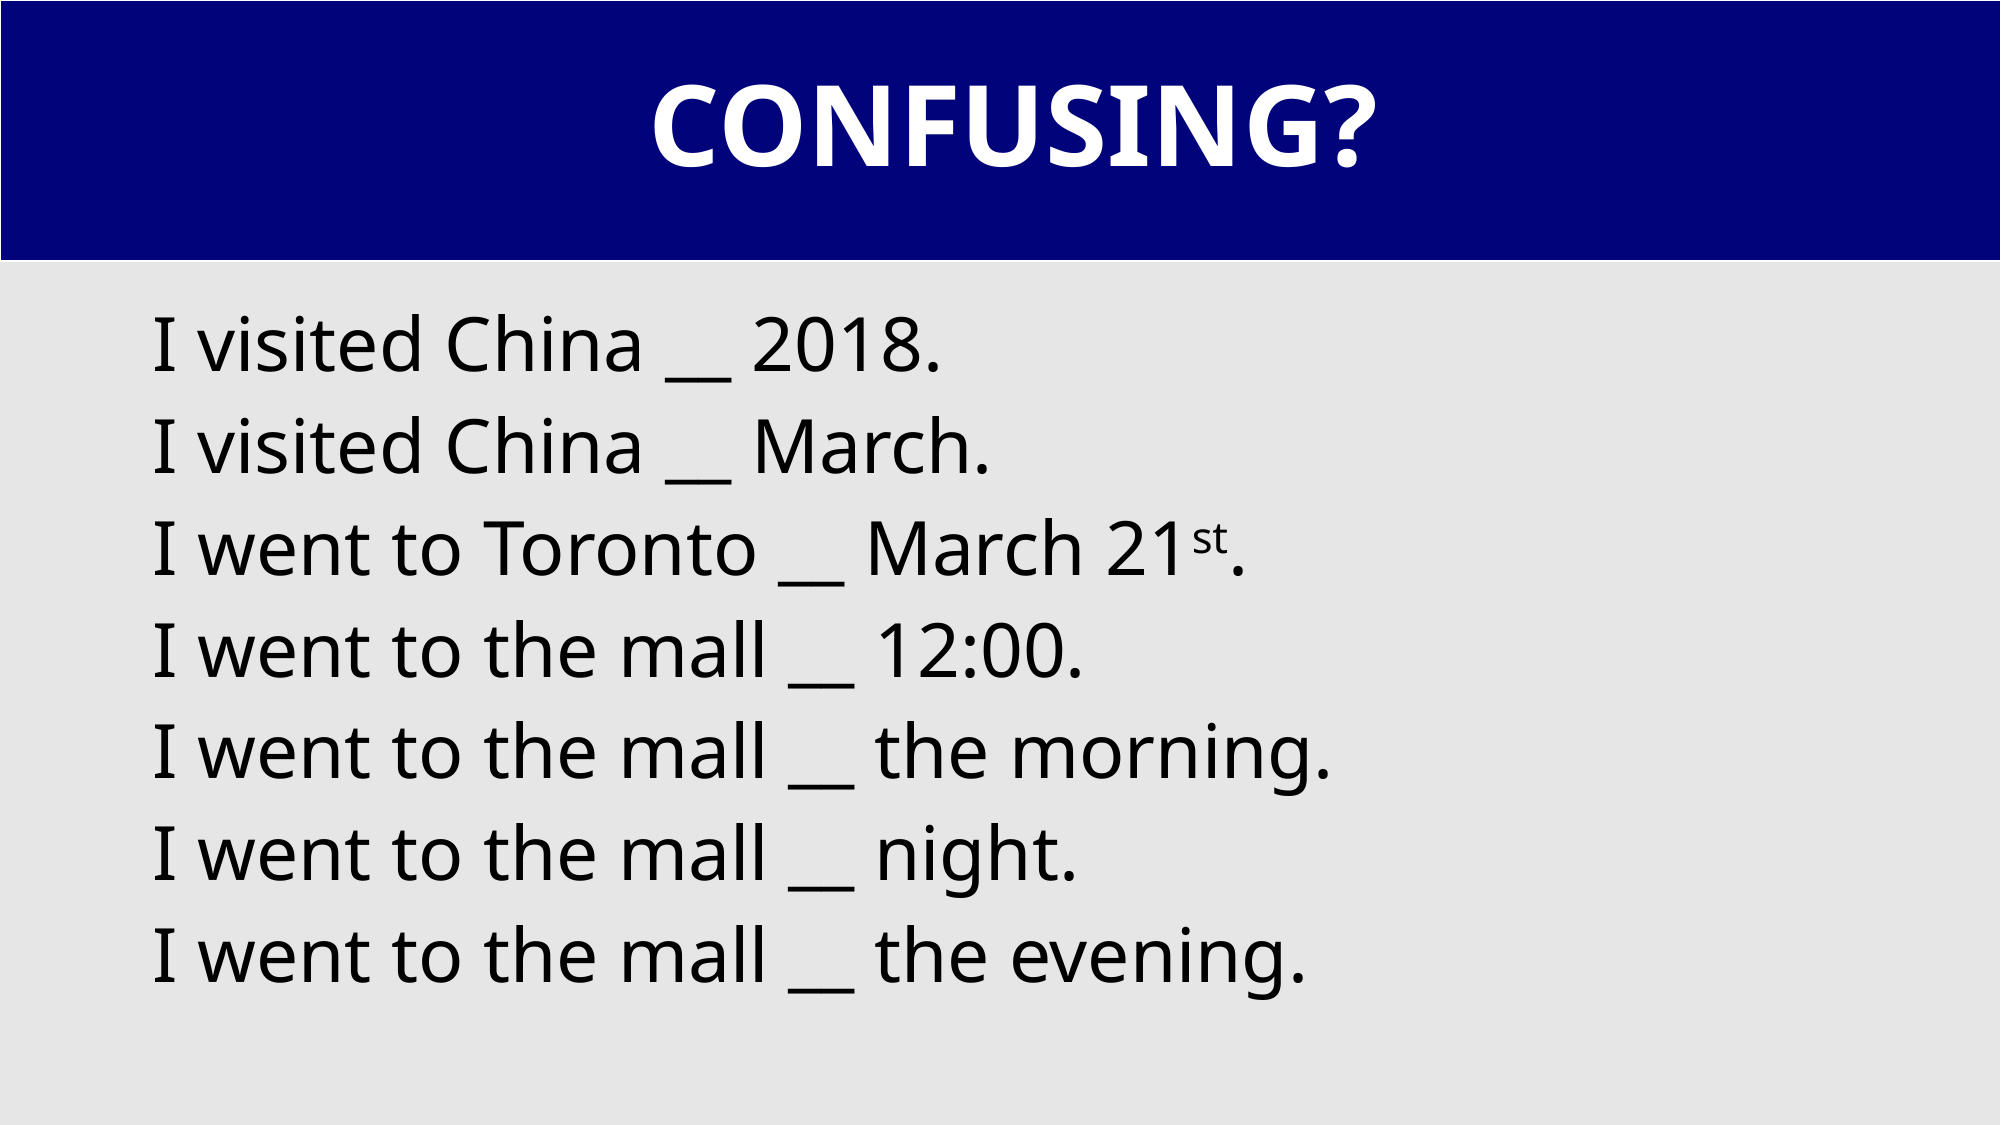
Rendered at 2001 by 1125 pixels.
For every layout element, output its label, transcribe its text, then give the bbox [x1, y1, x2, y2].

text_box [0, 0, 2000, 261]
list I visited China __ 2018. I visited China __ March. I went to Toronto __ March 21st. I went to the mall __ 12:00. I went to the mall __ the morning. I went to the mall __ night. I went to the mall __ the evening. [137, 299, 1863, 1014]
